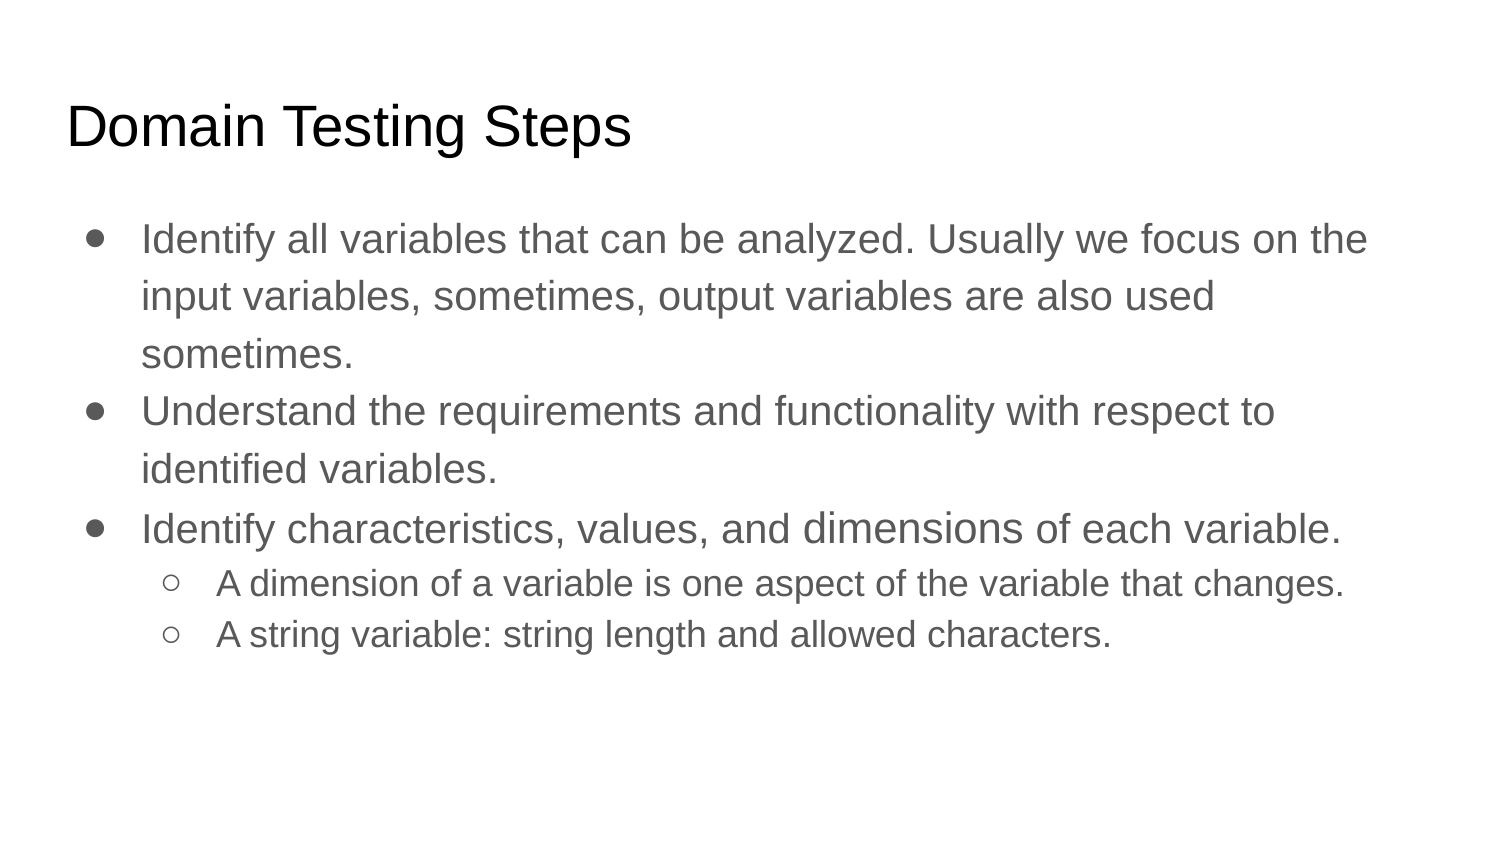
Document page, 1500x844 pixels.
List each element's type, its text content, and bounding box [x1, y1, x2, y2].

list Identify all variables that can be analyzed. Usually we focus on the input variables, sometimes, output variables are also used sometimes. Understand the requirements and functionality with respect to identified variables. Identify characteristics, values, and dimensions of each variable. A dimension of a variable is one aspect of the variable that changes. A string variable: string length and allowed characters. [51, 189, 1449, 750]
title Domain Testing Steps [51, 72, 1449, 167]
